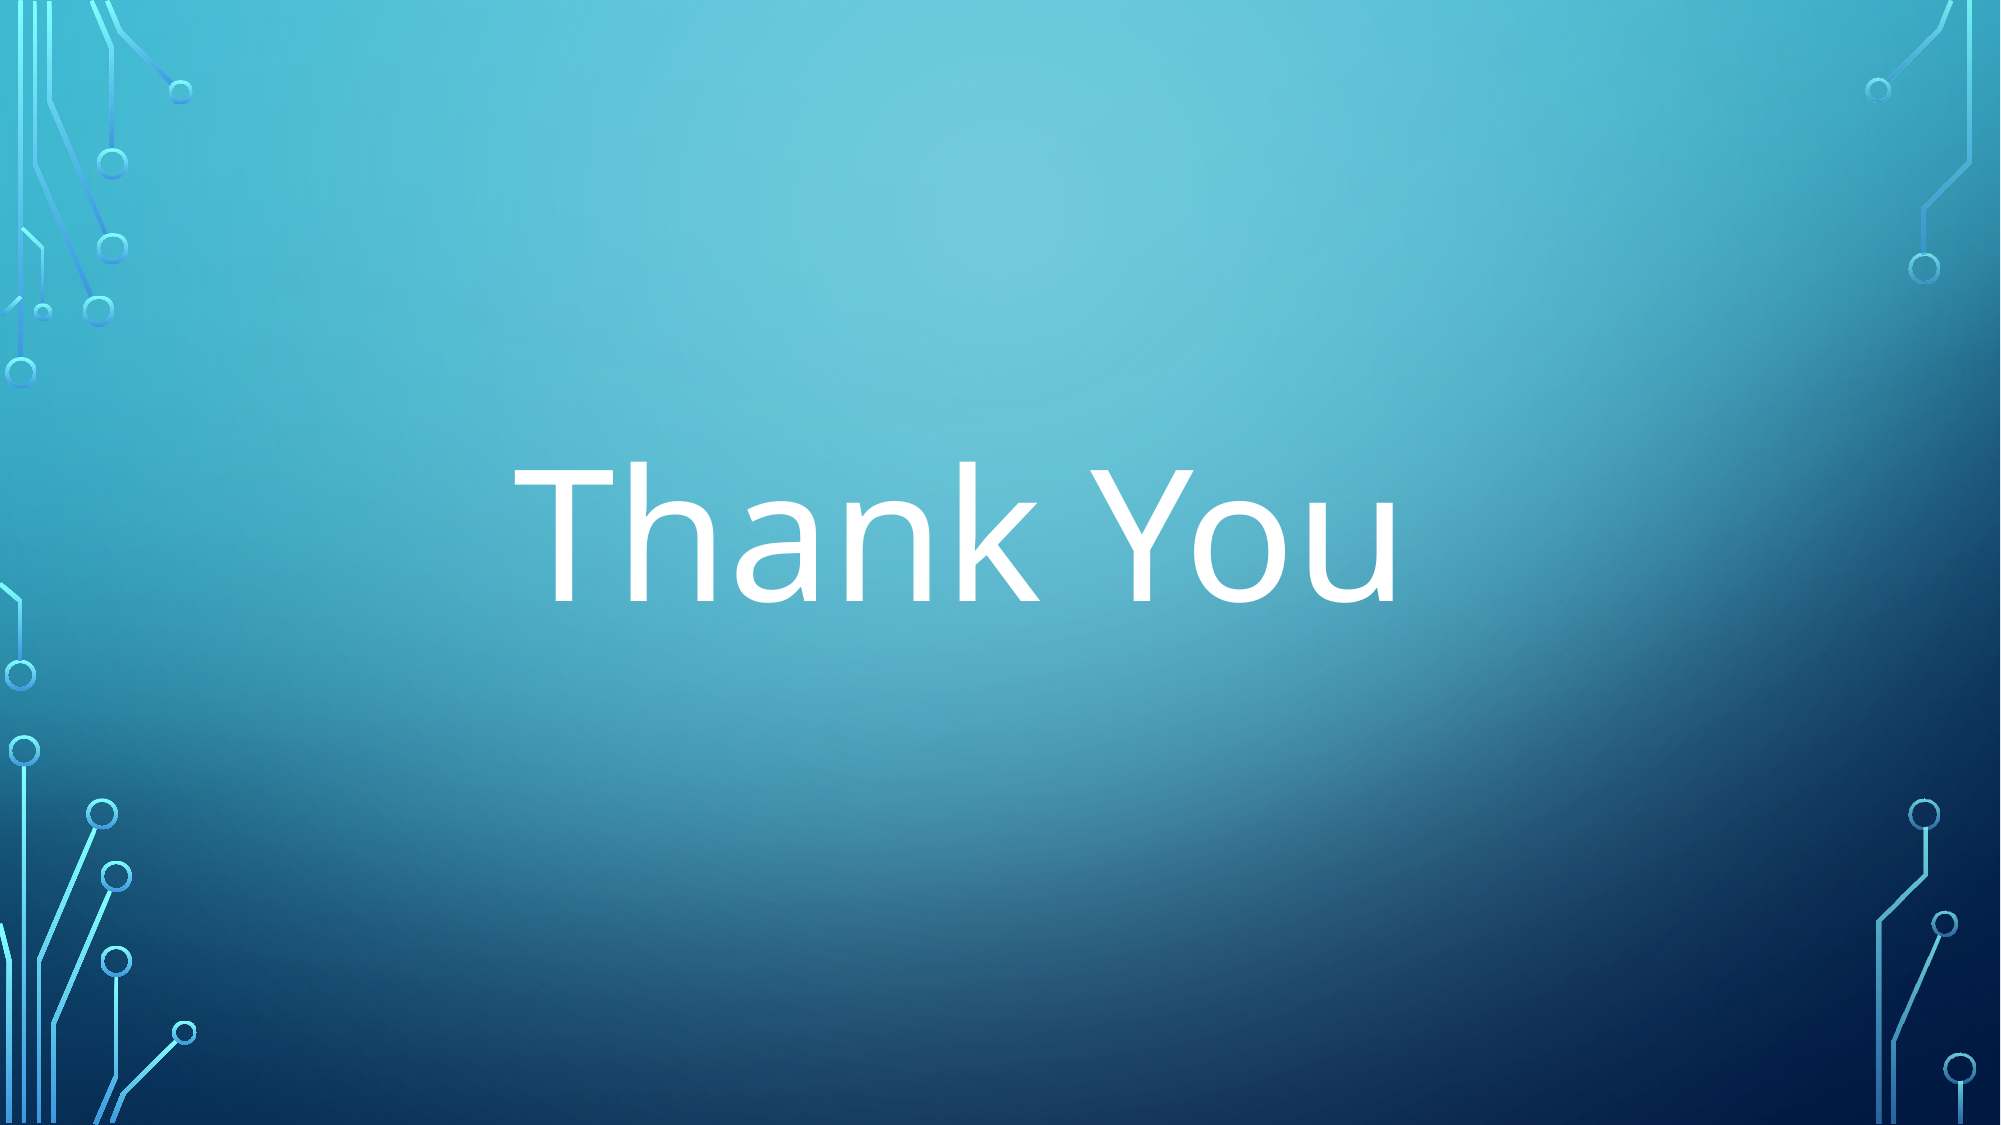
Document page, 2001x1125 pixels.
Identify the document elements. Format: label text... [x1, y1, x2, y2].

list Thank You [243, 367, 1632, 555]
